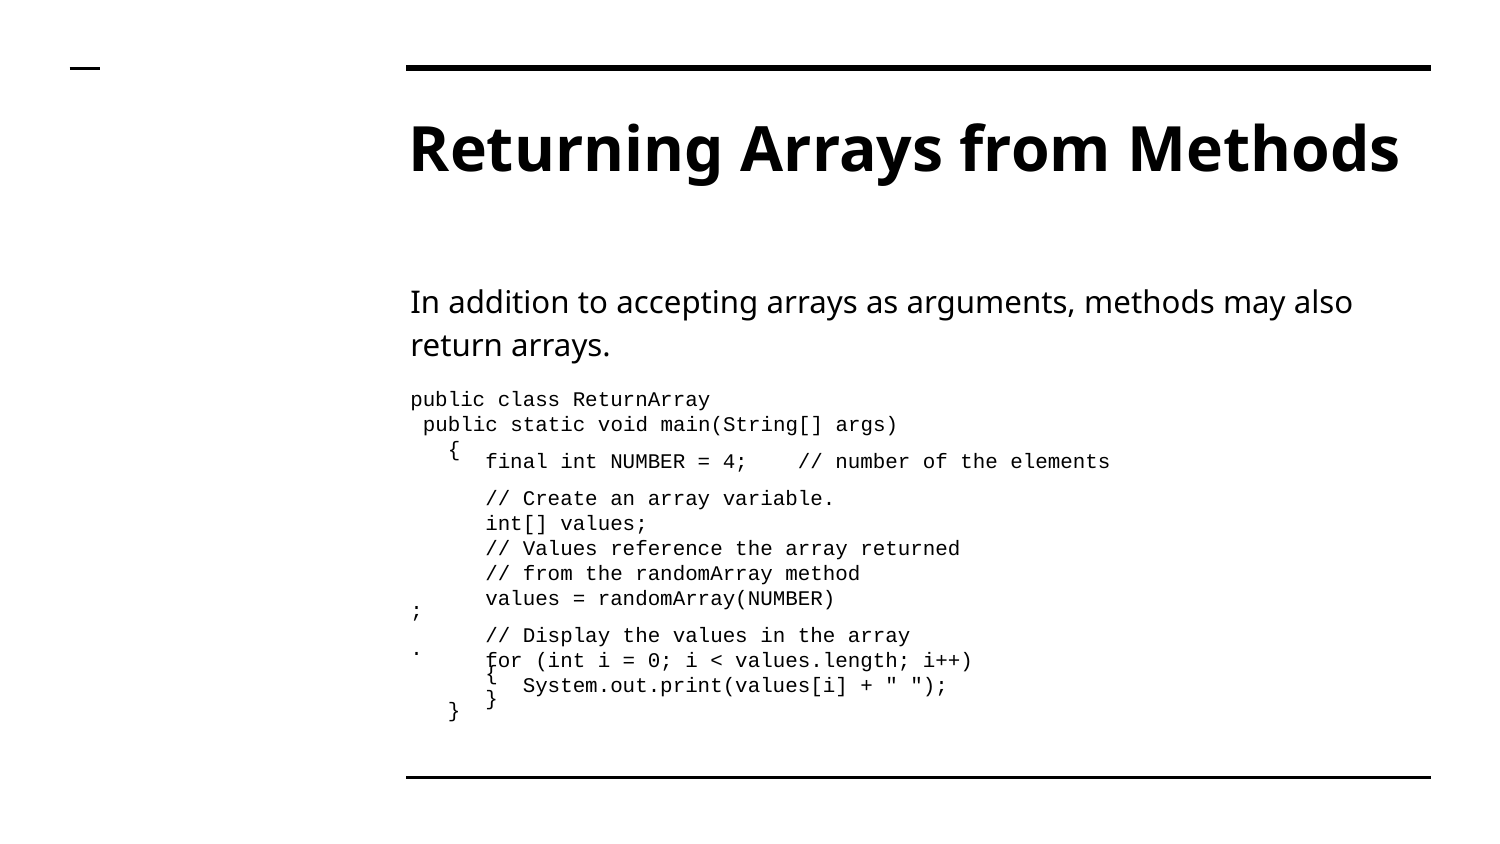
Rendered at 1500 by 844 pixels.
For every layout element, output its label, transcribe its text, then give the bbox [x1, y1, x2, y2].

list In addition to accepting arrays as arguments, methods may also return arrays. public class ReturnArray public static void main(String[] args) { final int NUMBER = 4; // number of the elements // Create an array variable. int[] values; // Values reference the array returned // from the randomArray method values = randomArray(NUMBER) ; // Display the values in the array . for (int i = 0; i < values.length; i++) { System.out.print(values[i] + " "); } } [395, 261, 1433, 755]
title Returning Arrays from Methods [393, 94, 1431, 199]
